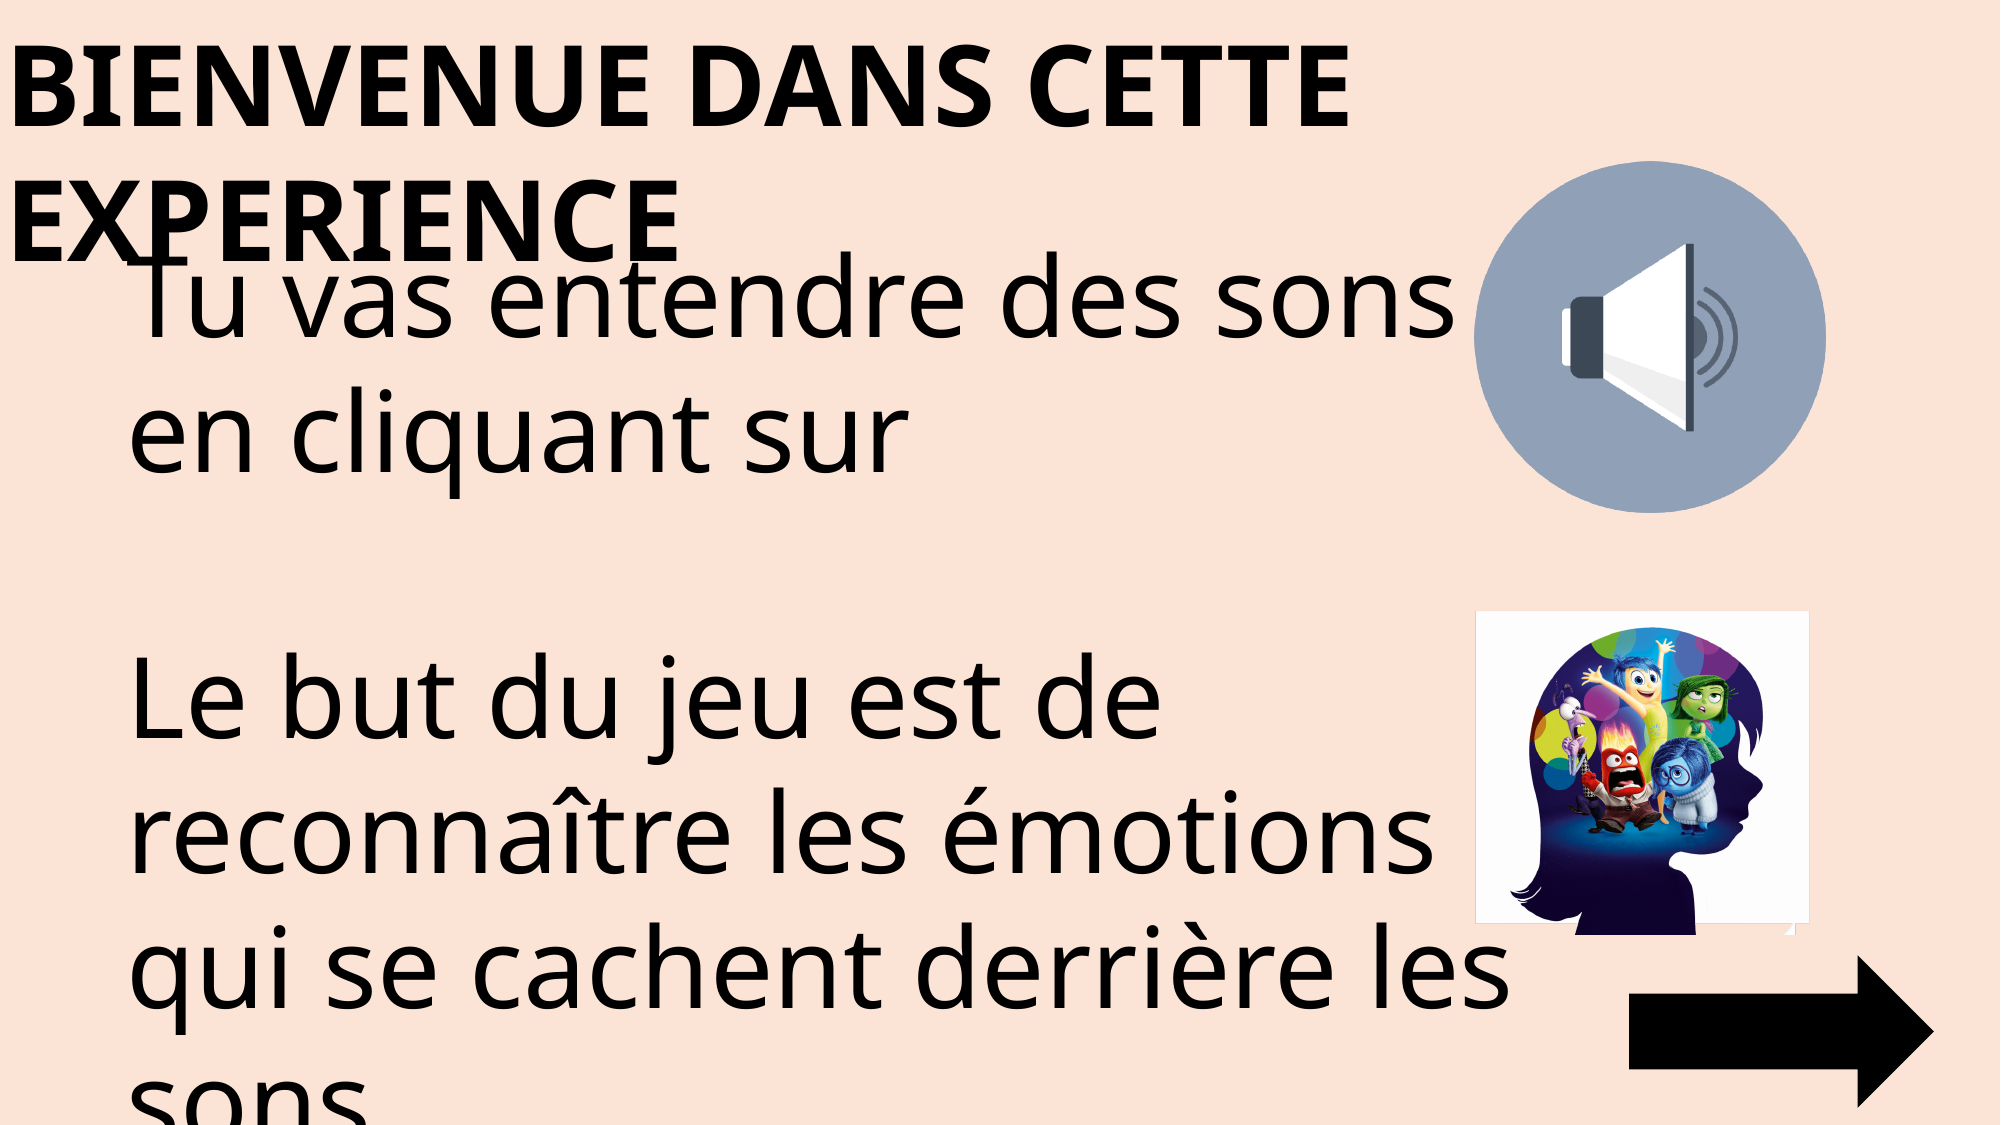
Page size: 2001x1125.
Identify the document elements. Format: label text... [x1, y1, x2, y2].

text_box Tu vas entendre des sons en cliquant sur [111, 292, 1474, 503]
picture [1474, 161, 1826, 513]
text_box BIENVENUE DANS CETTE EXPERIENCE [0, 6, 2000, 292]
text_box [1629, 955, 1934, 1108]
picture [1474, 599, 1810, 935]
text_box Le but du jeu est de reconnaître les émotions qui se cachent derrière les sons [111, 619, 1574, 1125]
